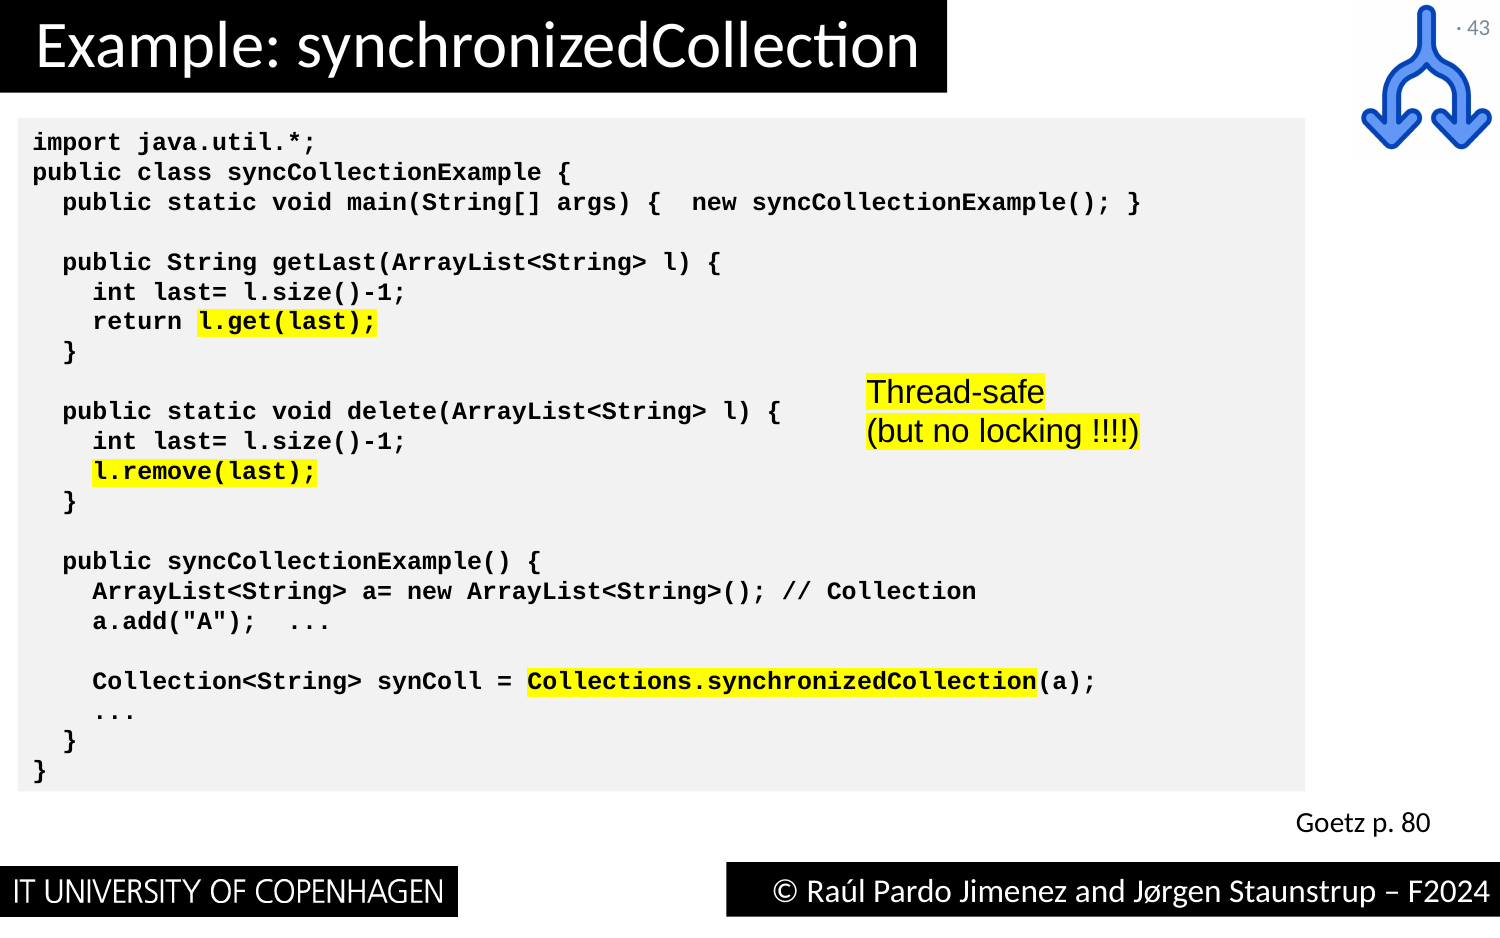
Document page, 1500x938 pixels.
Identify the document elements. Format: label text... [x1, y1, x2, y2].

picture [15, 879, 442, 903]
title Example: synchronizedCollection [0, 0, 948, 93]
text_box import java.util.*; public class syncCollectionExample { public static void main(String[] args) { new syncCollectionExample(); } public String getLast(ArrayList<String> l) { int last= l.size()-1; return l.get(last); } public static void delete(ArrayList<String> l) { int last= l.size()-1; l.remove(last); } public syncCollectionExample() { ArrayList<String> a= new ArrayList<String>(); // Collection a.add("A"); ... Collection<String> synColl = Collections.synchronizedCollection(a); ... } } [17, 117, 1306, 792]
text_box Thread-safe (but no locking !!!!) [851, 362, 1247, 457]
picture [1353, 1, 1500, 154]
text_box Goetz p. 80 [1281, 796, 1446, 846]
slide_number · 43 [1456, 8, 1495, 44]
